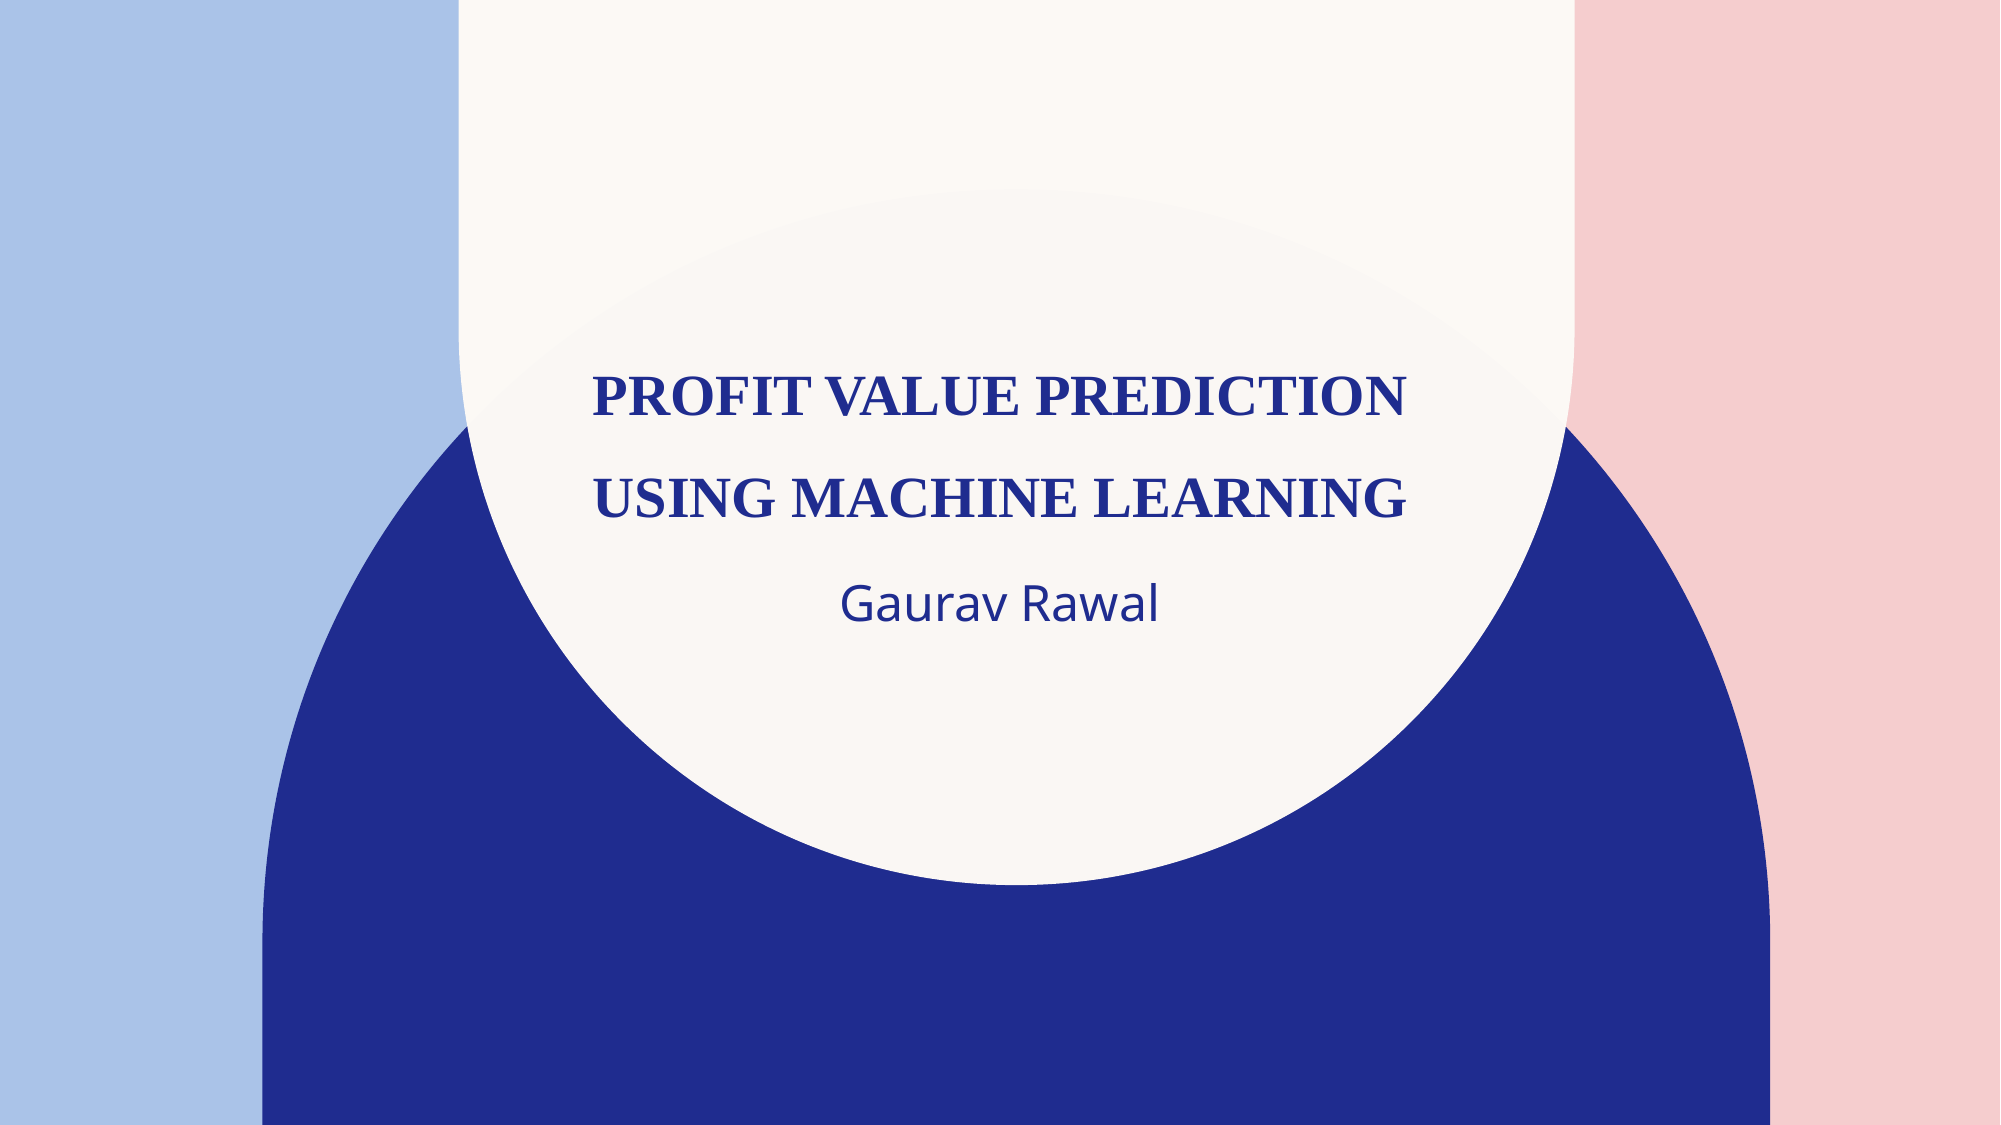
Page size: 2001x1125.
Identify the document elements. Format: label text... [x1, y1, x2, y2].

title Profit Value Prediction Using Machine Learning [558, 325, 1442, 527]
subtitle Gaurav Rawal [713, 571, 1287, 716]
